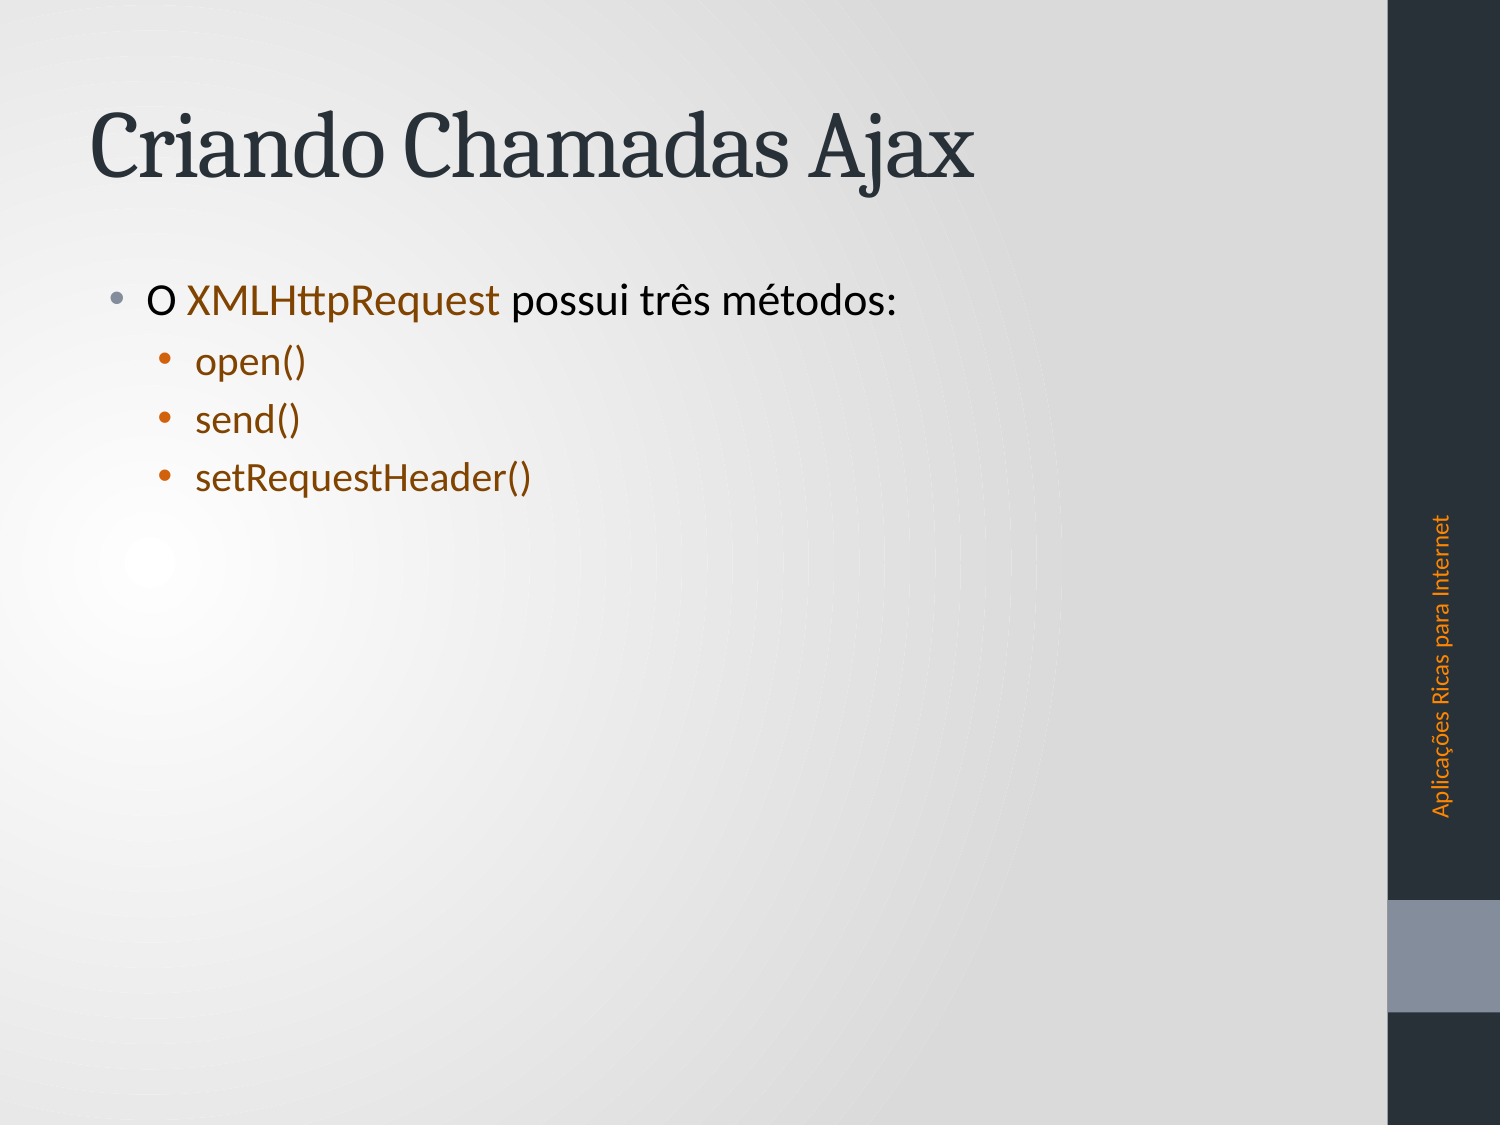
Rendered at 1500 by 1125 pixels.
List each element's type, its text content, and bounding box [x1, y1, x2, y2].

list O XMLHttpRequest possui três métodos: open() send() setRequestHeader() [75, 262, 1325, 1050]
footer Aplicações Ricas para Internet [1408, 500, 1469, 889]
title Criando Chamadas Ajax [75, 45, 1325, 233]
